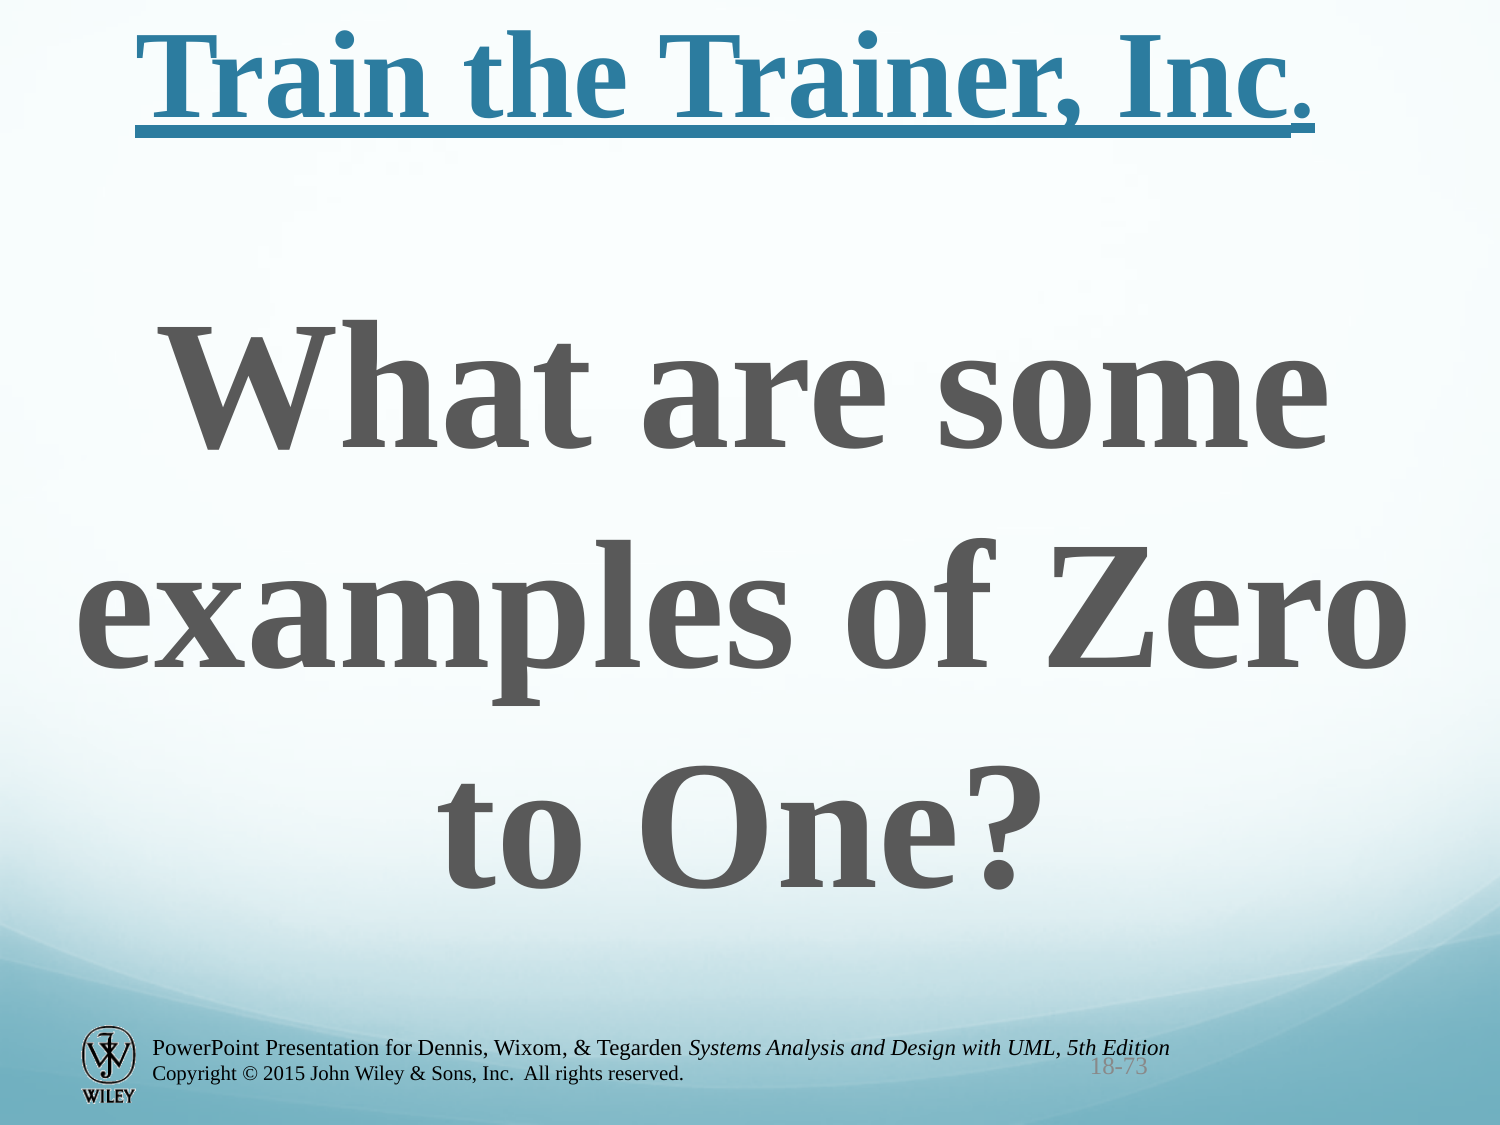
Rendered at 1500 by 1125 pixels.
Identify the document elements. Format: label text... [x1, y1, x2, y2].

list What are some examples of Zero to One? [37, 256, 1451, 1120]
slide_number 18-73 [1074, 1042, 1425, 1103]
title Train the Trainer, Inc. [20, 2, 1430, 151]
